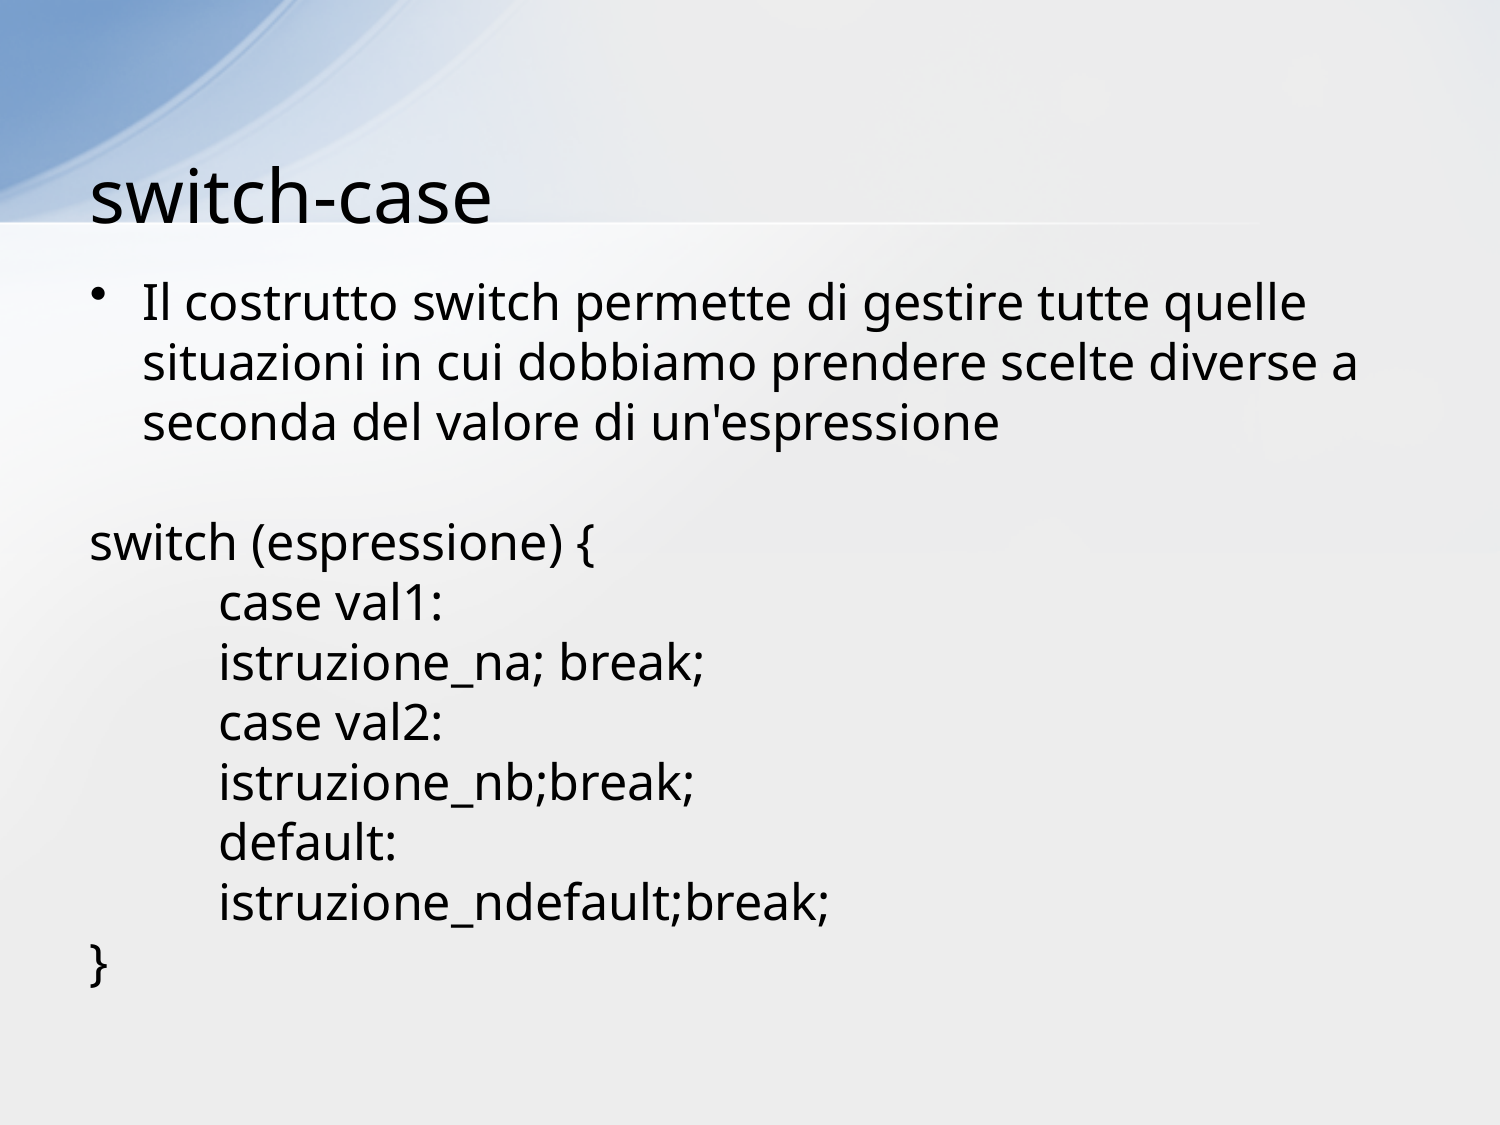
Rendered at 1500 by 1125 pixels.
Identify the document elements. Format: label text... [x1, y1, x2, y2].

title switch-case [75, 58, 1425, 247]
picture [0, 0, 1500, 1125]
list Il costrutto switch permette di gestire tutte quelle situazioni in cui dobbiamo prendere scelte diverse a seconda del valore di un'espressione switch (espressione) { case val1: istruzione_na; break; case val2: istruzione_nb;break; default: istruzione_ndefault;break; } [75, 262, 1425, 1005]
